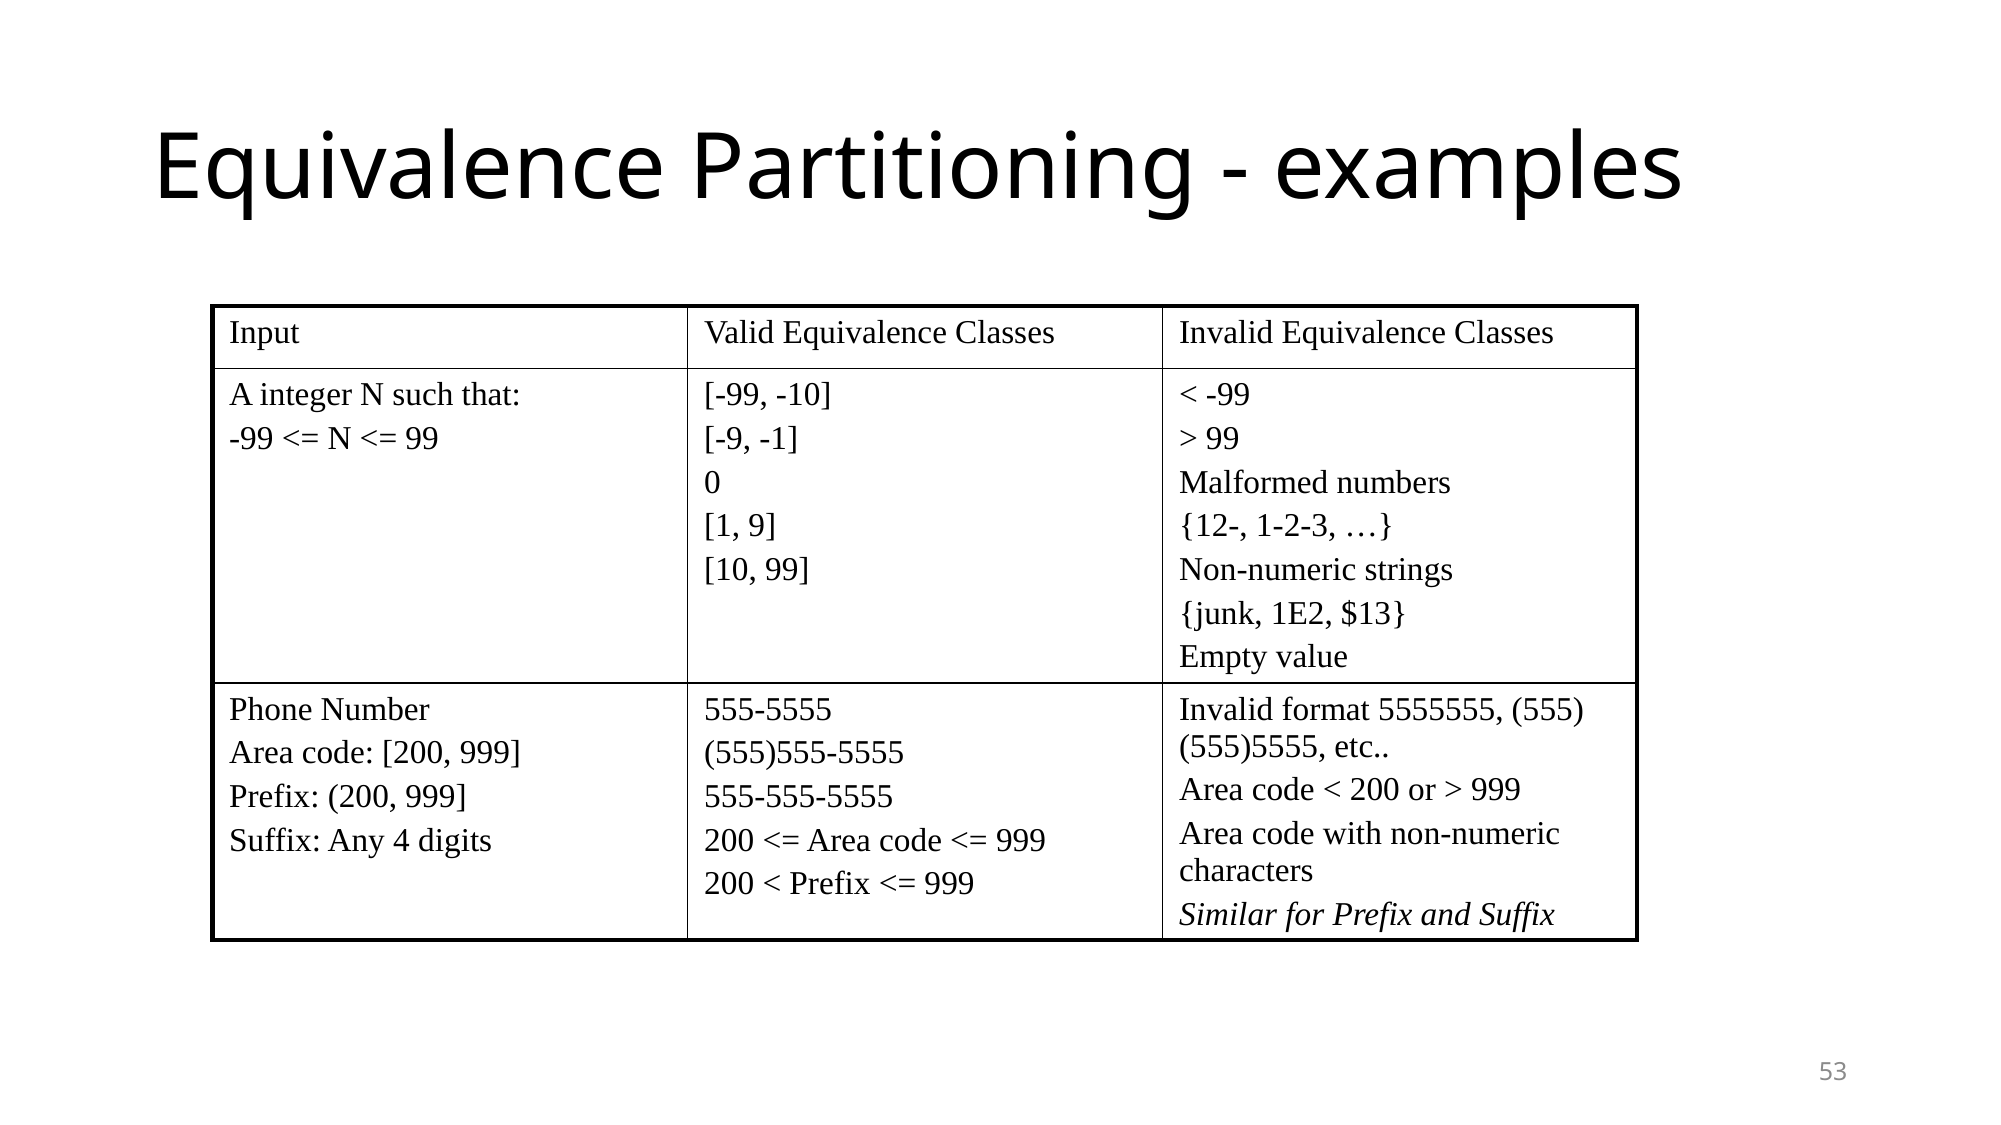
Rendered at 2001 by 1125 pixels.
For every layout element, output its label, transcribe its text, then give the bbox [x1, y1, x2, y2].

table_cell Phone Number Area code: [200, 999] Prefix: (200, 999] Suffix: Any 4 digits [215, 684, 687, 938]
table_cell 555-5555 (555)555-5555 555-555-5555 200 <= Area code <= 999 200 < Prefix <= 999 [688, 684, 1162, 938]
table_header Input [215, 308, 687, 368]
table_header Invalid Equivalence Classes [1163, 308, 1635, 368]
table_header Valid Equivalence Classes [688, 308, 1162, 368]
table_cell < -99 > 99 Malformed numbers {12-, 1-2-3, …} Non-numeric strings {junk, 1E2, $13} Empty value [1163, 369, 1635, 682]
table_cell [-99, -10] [-9, -1] 0 [1, 9] [10, 99] [688, 369, 1162, 682]
table_cell A integer N such that: -99 <= N <= 99 [215, 369, 687, 682]
title Equivalence Partitioning - examples [137, 59, 1863, 278]
slide_number 53 [1412, 1042, 1863, 1103]
table_cell Invalid format 5555555, (555)(555)5555, etc.. Area code < 200 or > 999 Area code with non-numeric characters Similar for Prefix and Suffix [1163, 684, 1635, 938]
